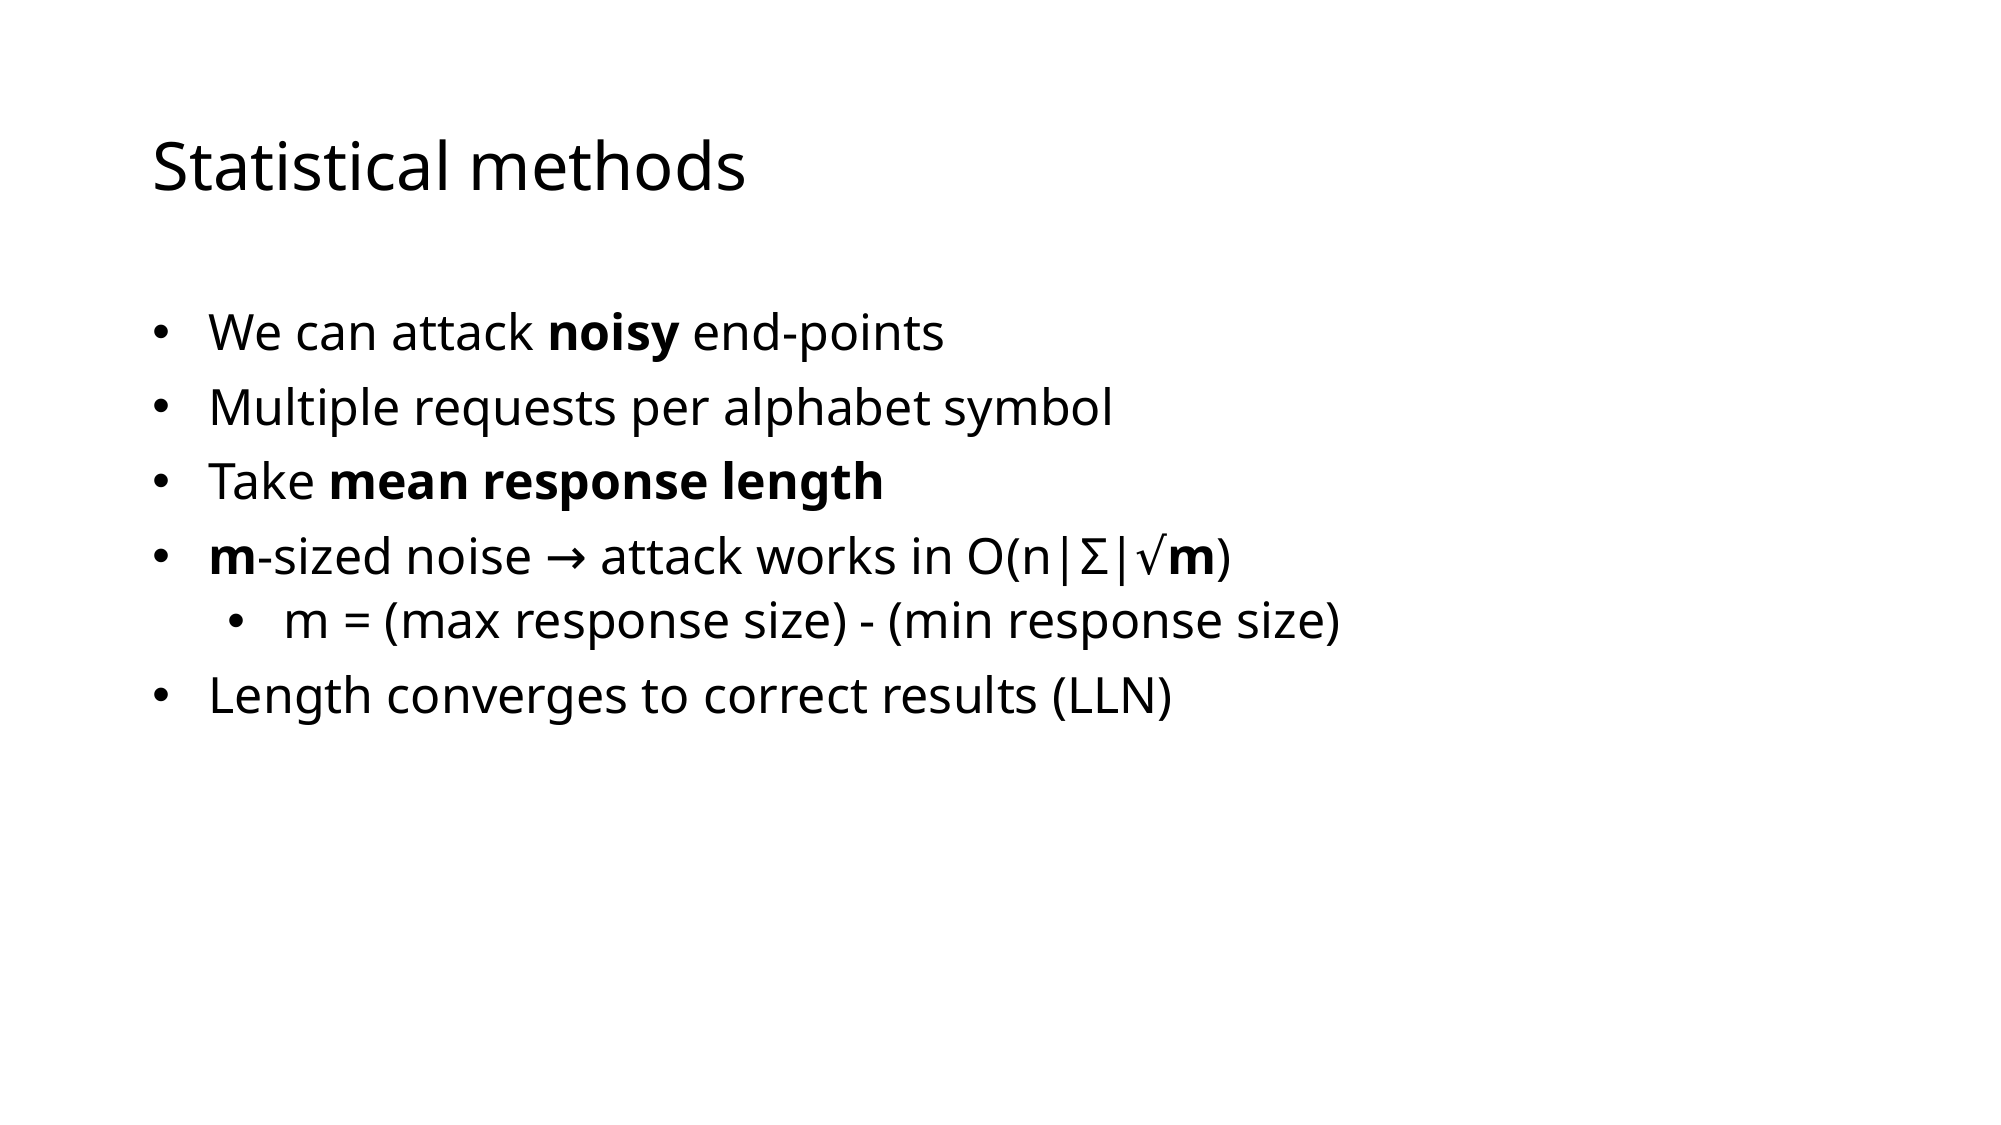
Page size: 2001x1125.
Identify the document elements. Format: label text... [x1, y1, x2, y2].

title Statistical methods [137, 59, 1863, 278]
list We can attack noisy end-points Multiple requests per alphabet symbol Take mean response length m-sized noise → attack works in O(n|Σ|√m) m = (max response size) - (min response size) Length converges to correct results (LLN) [137, 299, 1863, 1014]
